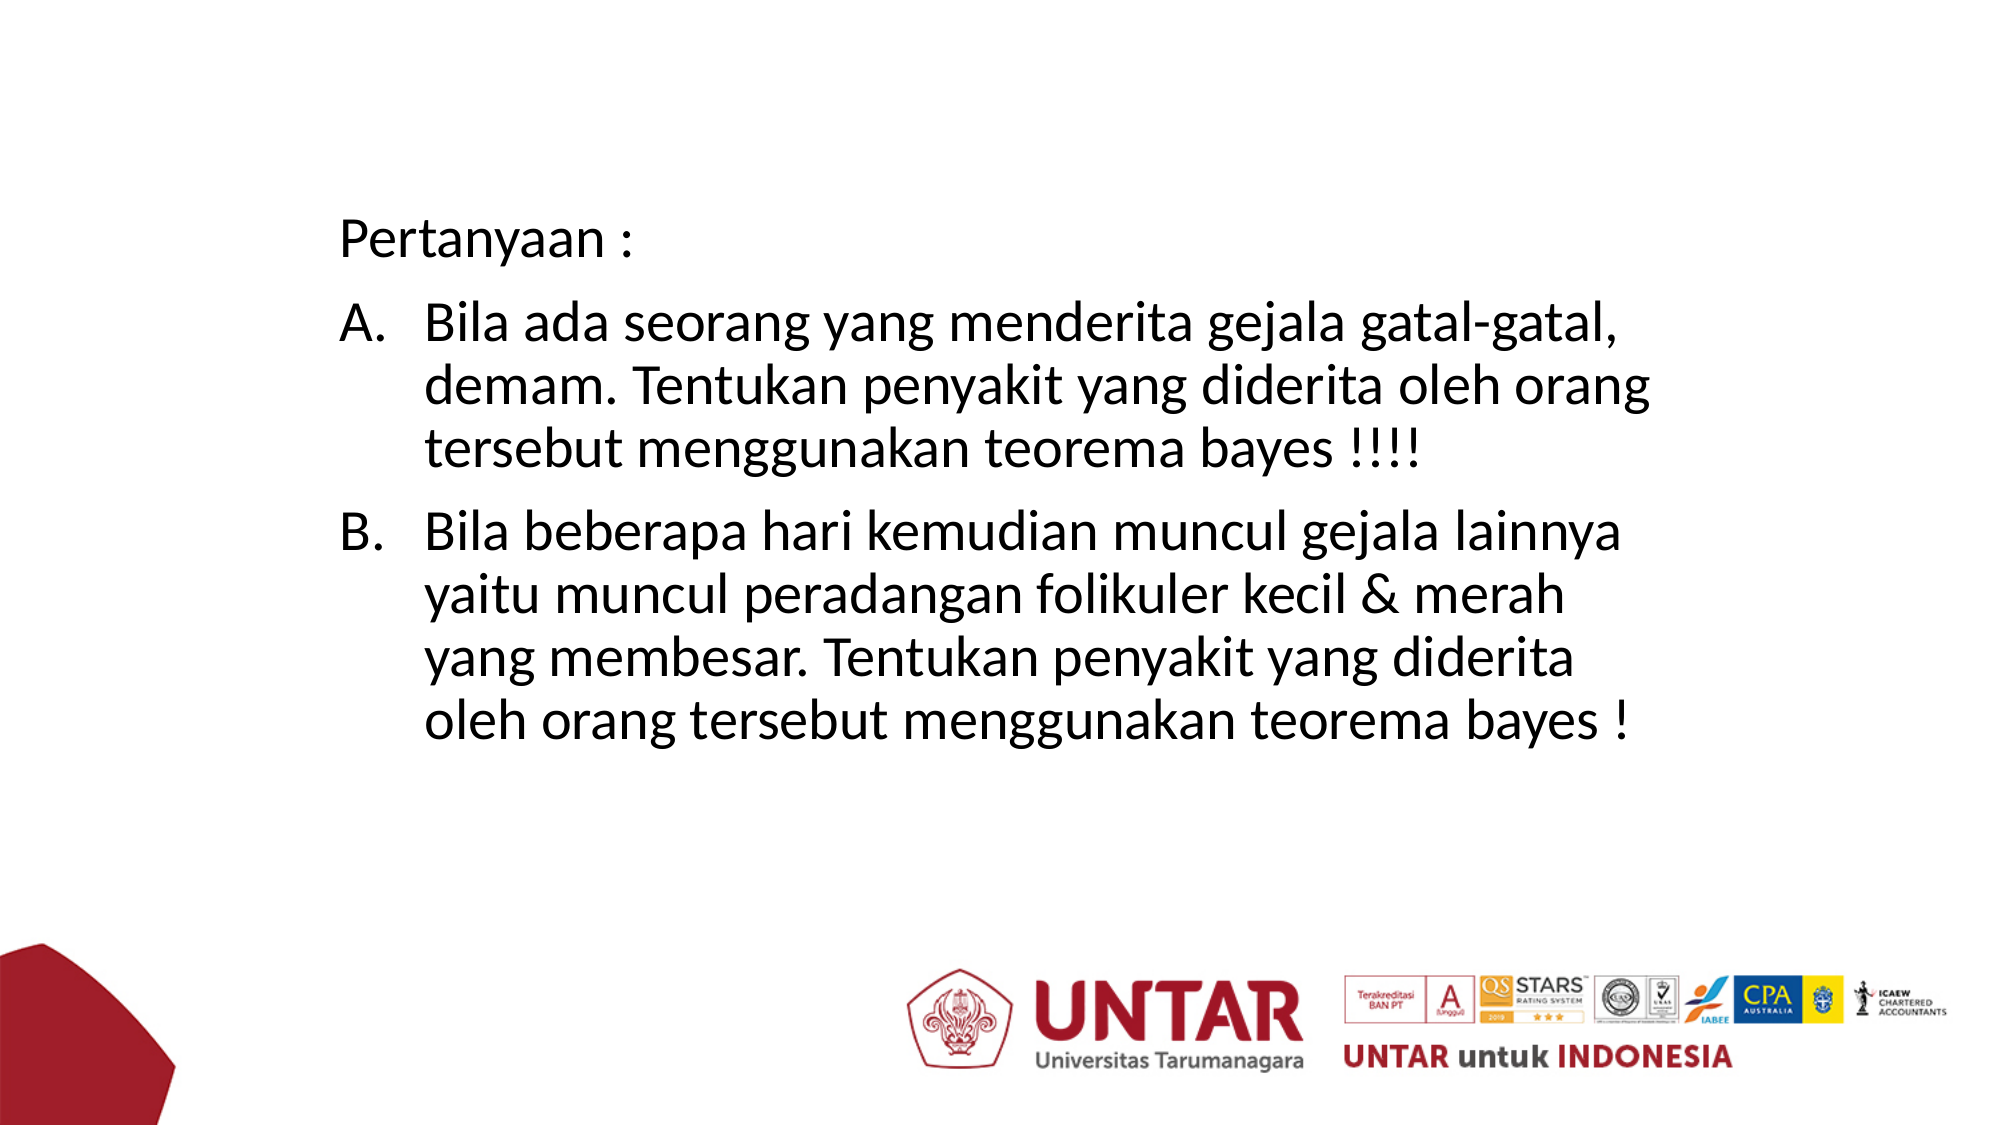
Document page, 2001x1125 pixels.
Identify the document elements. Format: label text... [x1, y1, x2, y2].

picture [0, 0, 2001, 1125]
list Pertanyaan : Bila ada seorang yang menderita gejala gatal-gatal, demam. Tentukan penyakit yang diderita oleh orang tersebut menggunakan teorema bayes !!!! Bila beberapa hari kemudian muncul gejala lainnya yaitu muncul peradangan folikuler kecil & merah yang membesar. Tentukan penyakit yang diderita oleh orang tersebut menggunakan teorema bayes ! [324, 200, 1675, 1010]
